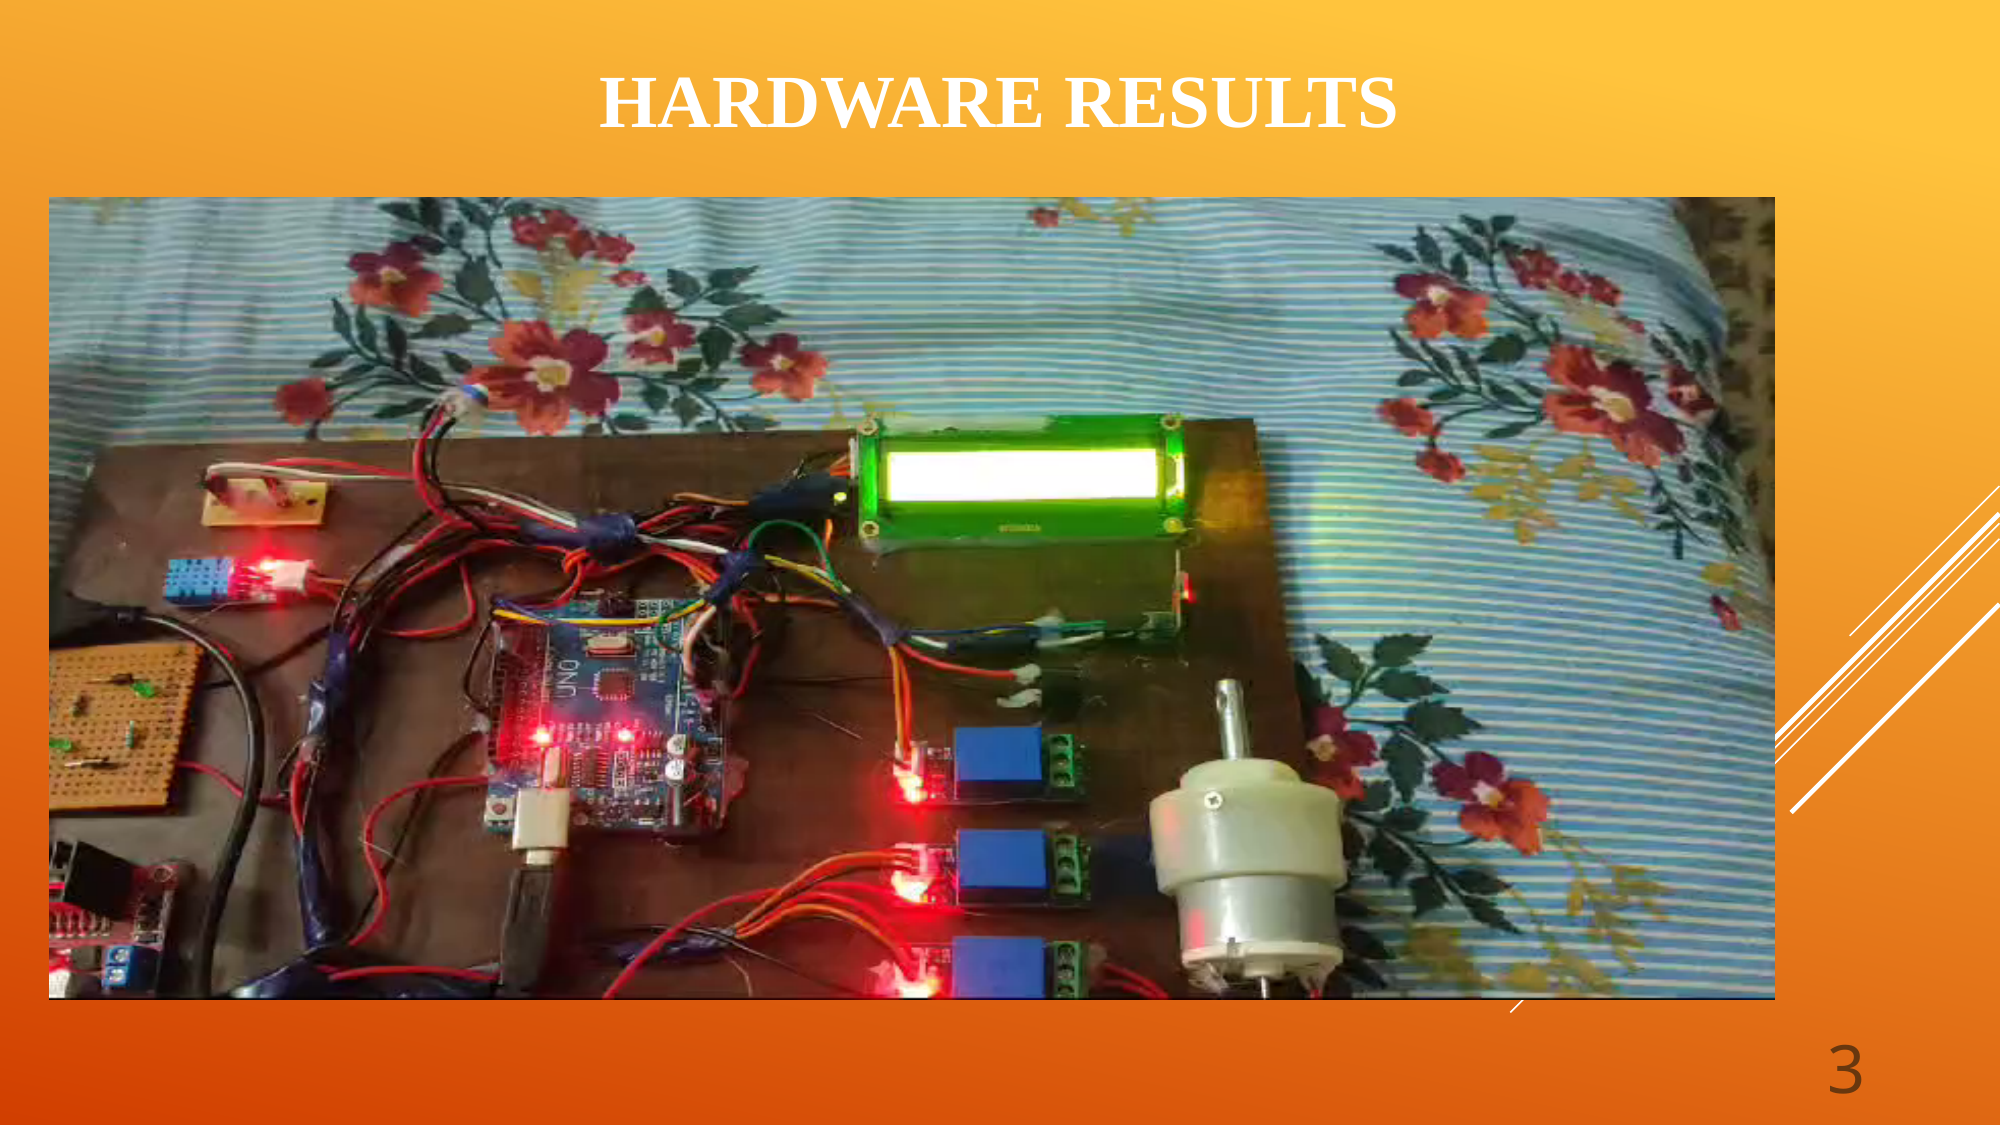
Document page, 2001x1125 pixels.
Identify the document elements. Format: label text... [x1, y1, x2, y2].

picture [49, 197, 1775, 1000]
slide_number ‹#› [1812, 1015, 2000, 1125]
title HARDWARE RESULTS [137, 0, 1863, 256]
